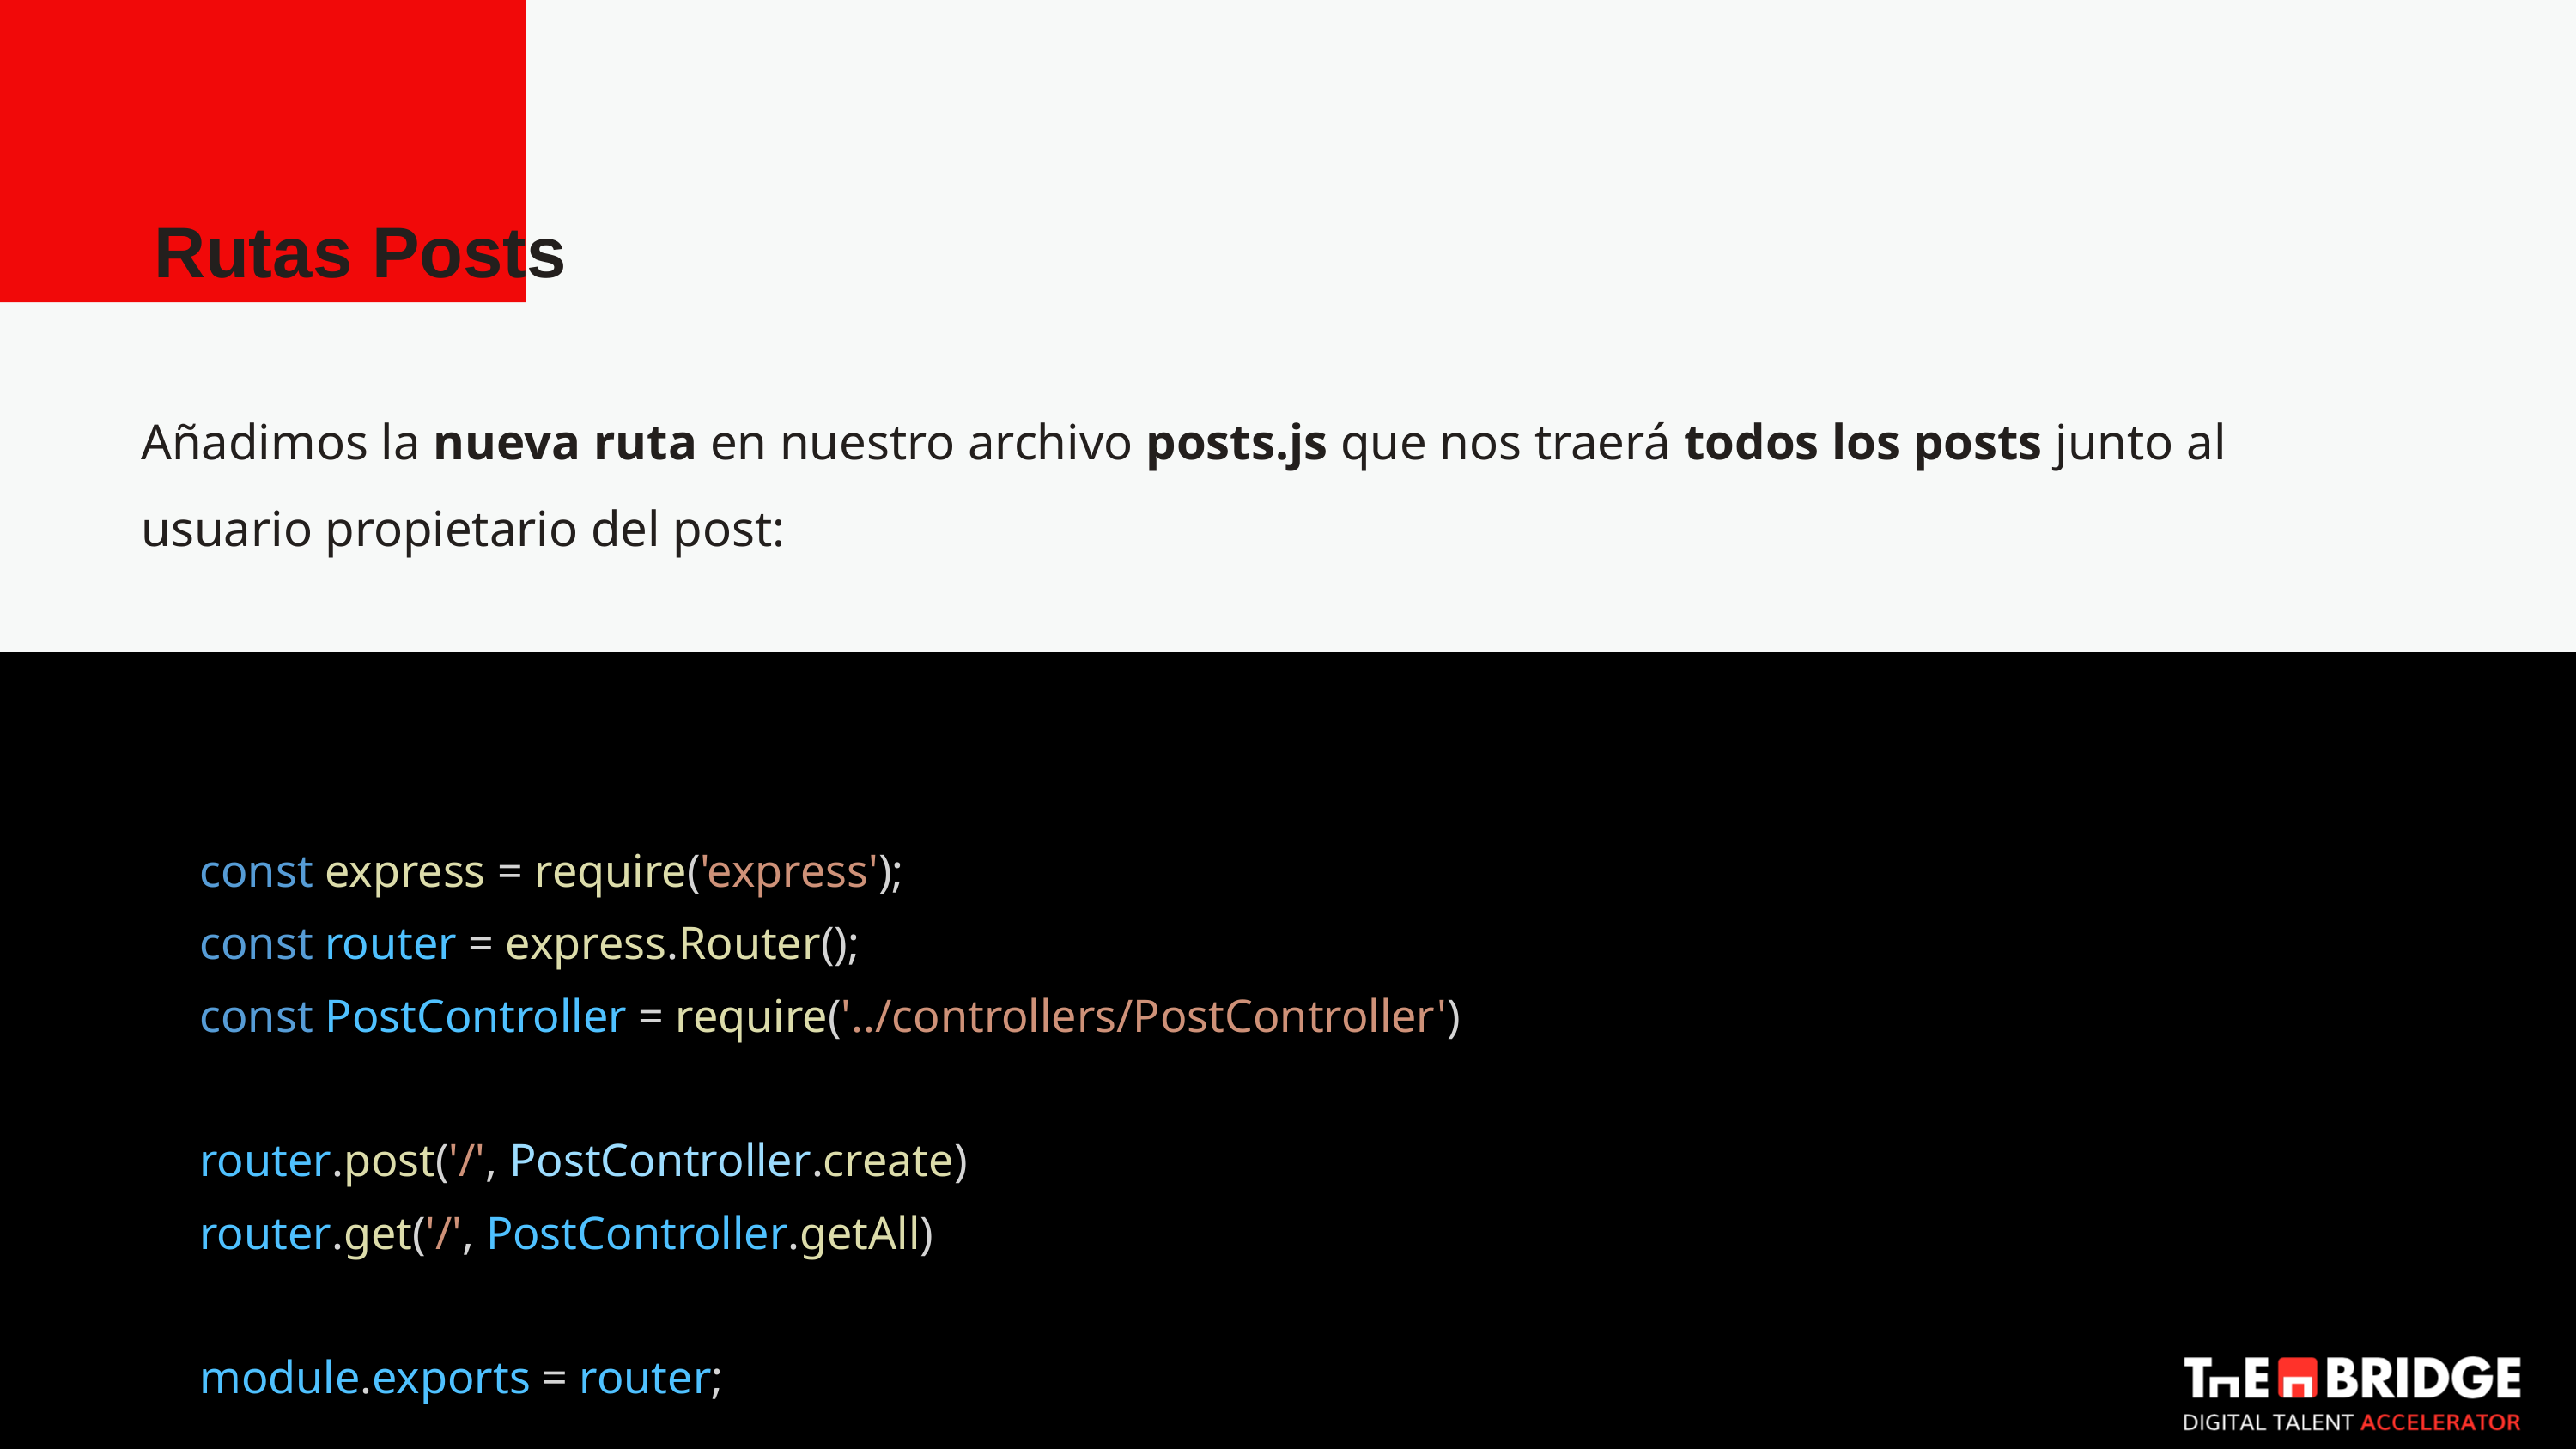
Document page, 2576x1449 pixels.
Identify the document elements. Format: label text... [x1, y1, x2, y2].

text_box Añadimos la nueva ruta en nuestro archivo posts.js que nos traerá todos los posts junto al usuario propietario del post: [141, 382, 2379, 556]
text_box [0, 0, 2576, 652]
text_box [0, 652, 2576, 1449]
picture [2123, 1289, 2576, 1449]
text_box Rutas Posts [141, 176, 2004, 306]
text_box [0, 0, 526, 303]
text_box const express = require('express'); const router = express.Router(); const PostController = require('../controllers/PostController') router.post('/', PostController.create) router.get('/', PostController.getAll) module.exports = router; [186, 810, 2390, 1416]
